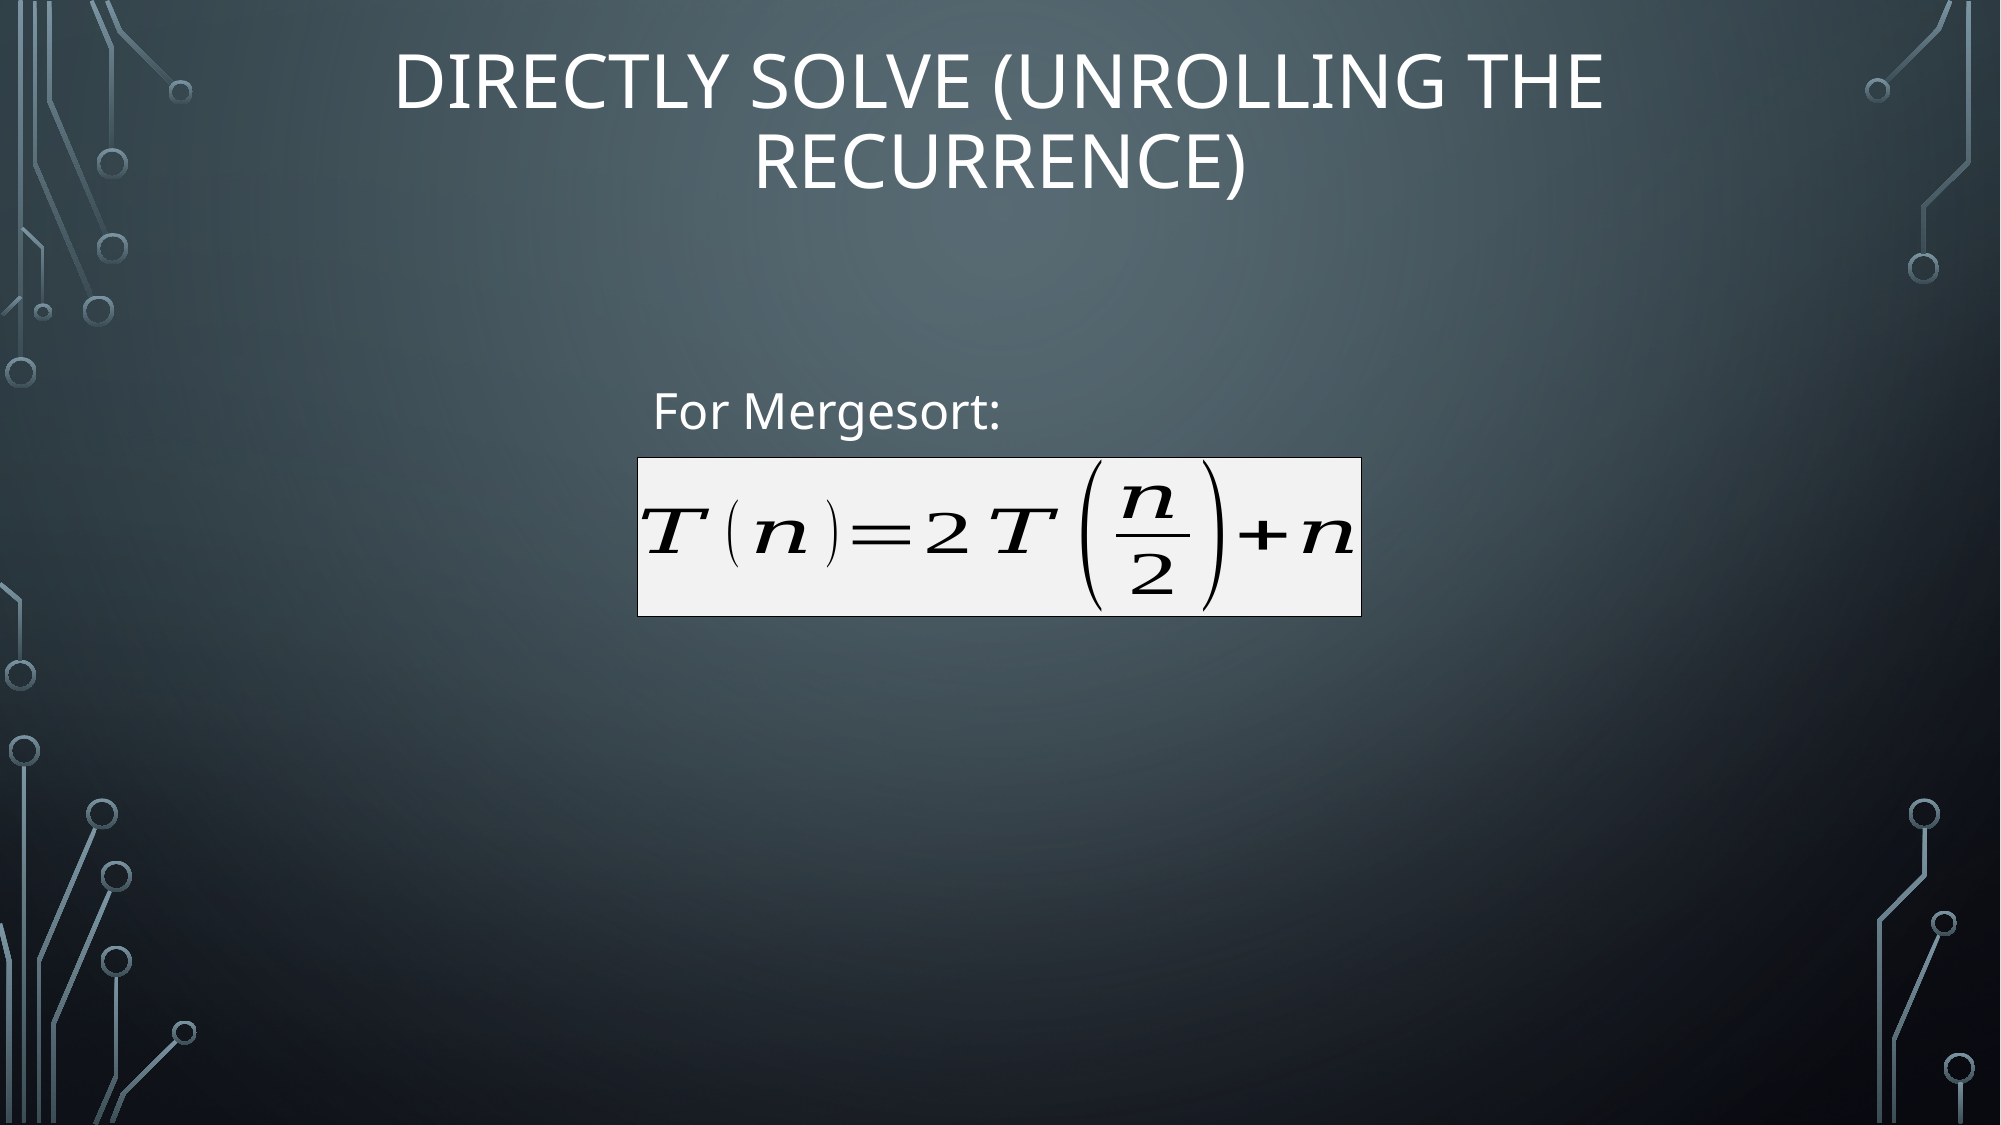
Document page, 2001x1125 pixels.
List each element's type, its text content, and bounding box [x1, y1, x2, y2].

title Directly Solve (unrolling the recurrence) [187, 56, 1813, 193]
list For Mergesort: [637, 360, 1362, 449]
